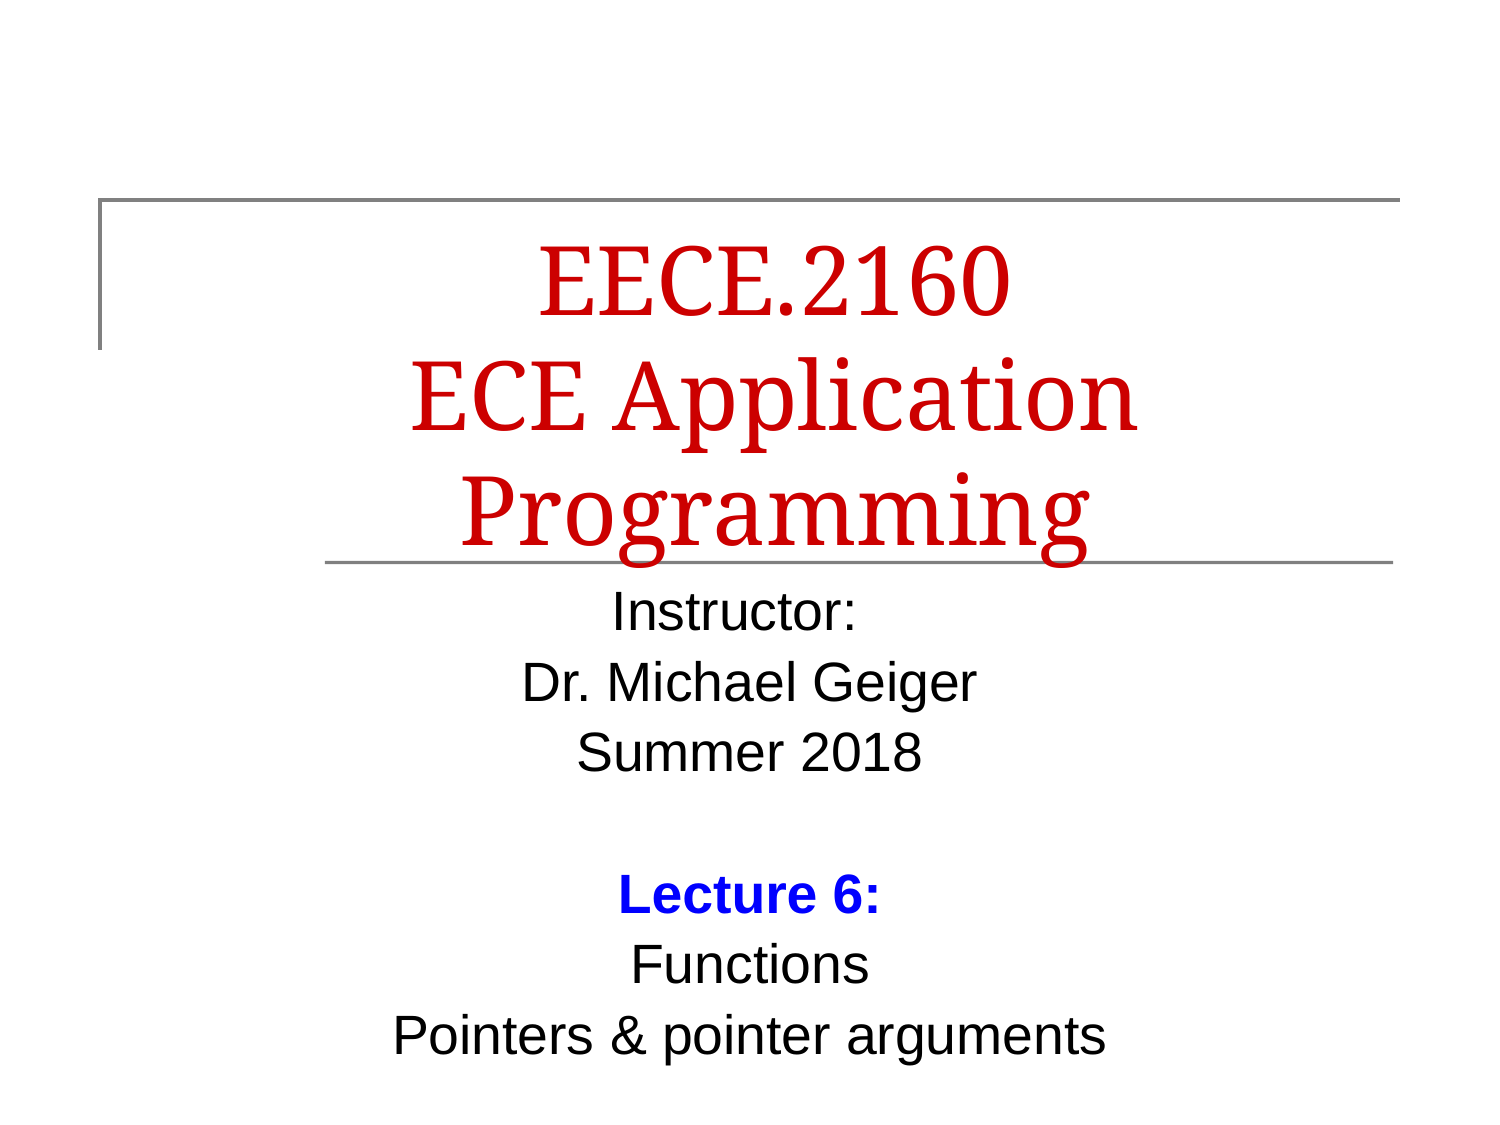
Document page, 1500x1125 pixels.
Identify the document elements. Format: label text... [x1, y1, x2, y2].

subtitle Instructor: Dr. Michael Geiger Summer 2018 Lecture 6: Functions Pointers & pointer arguments [0, 575, 1500, 1075]
title EECE.2160 ECE Application Programming [150, 212, 1401, 563]
